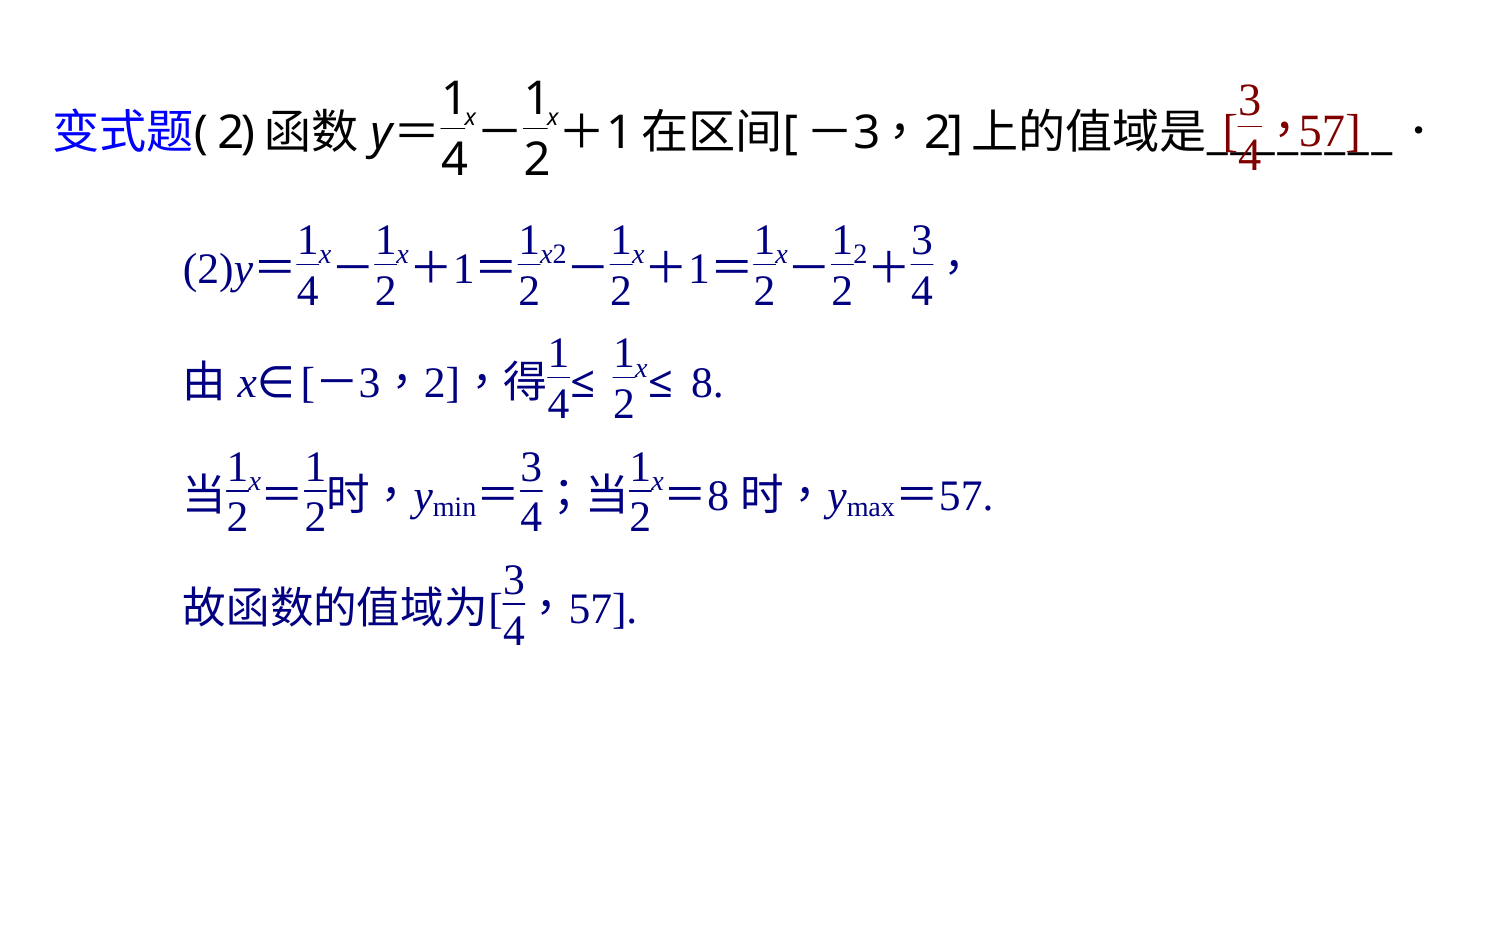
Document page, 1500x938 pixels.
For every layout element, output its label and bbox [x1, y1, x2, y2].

text_box [1222, 66, 1361, 188]
text_box [52, 67, 1429, 205]
text_box [182, 208, 1035, 663]
